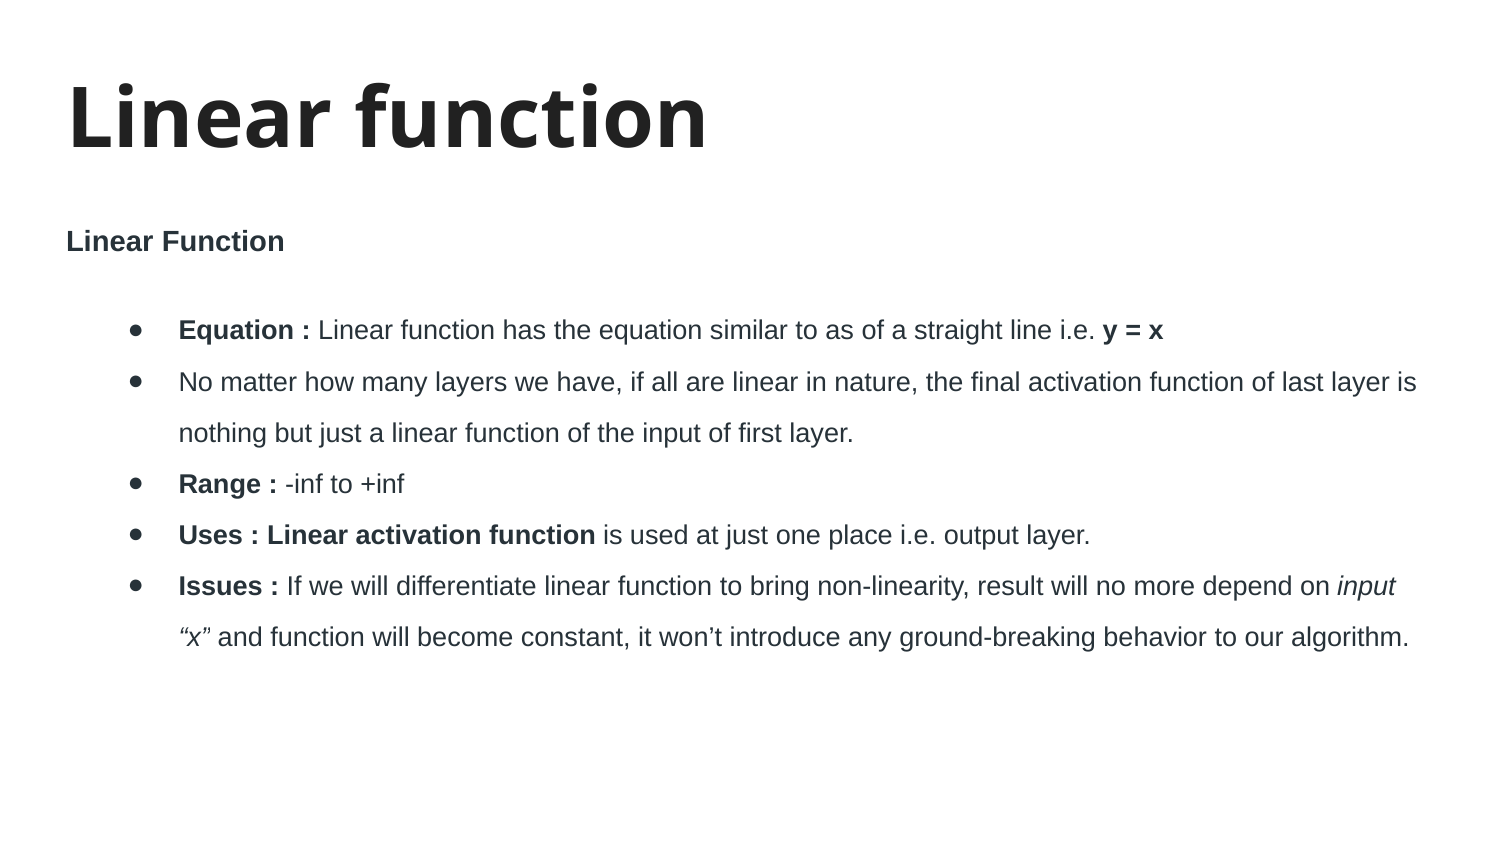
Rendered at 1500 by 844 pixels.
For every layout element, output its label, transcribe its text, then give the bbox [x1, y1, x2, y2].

title Linear function [51, 48, 1449, 180]
list Linear Function Equation : Linear function has the equation similar to as of a straight line i.e. y = x No matter how many layers we have, if all are linear in nature, the final activation function of last layer is nothing but just a linear function of the input of first layer. Range : -inf to +inf Uses : Linear activation function is used at just one place i.e. output layer. Issues : If we will differentiate linear function to bring non-linearity, result will no more depend on input “x” and function will become constant, it won’t introduce any ground-breaking behavior to our algorithm. [51, 201, 1449, 750]
